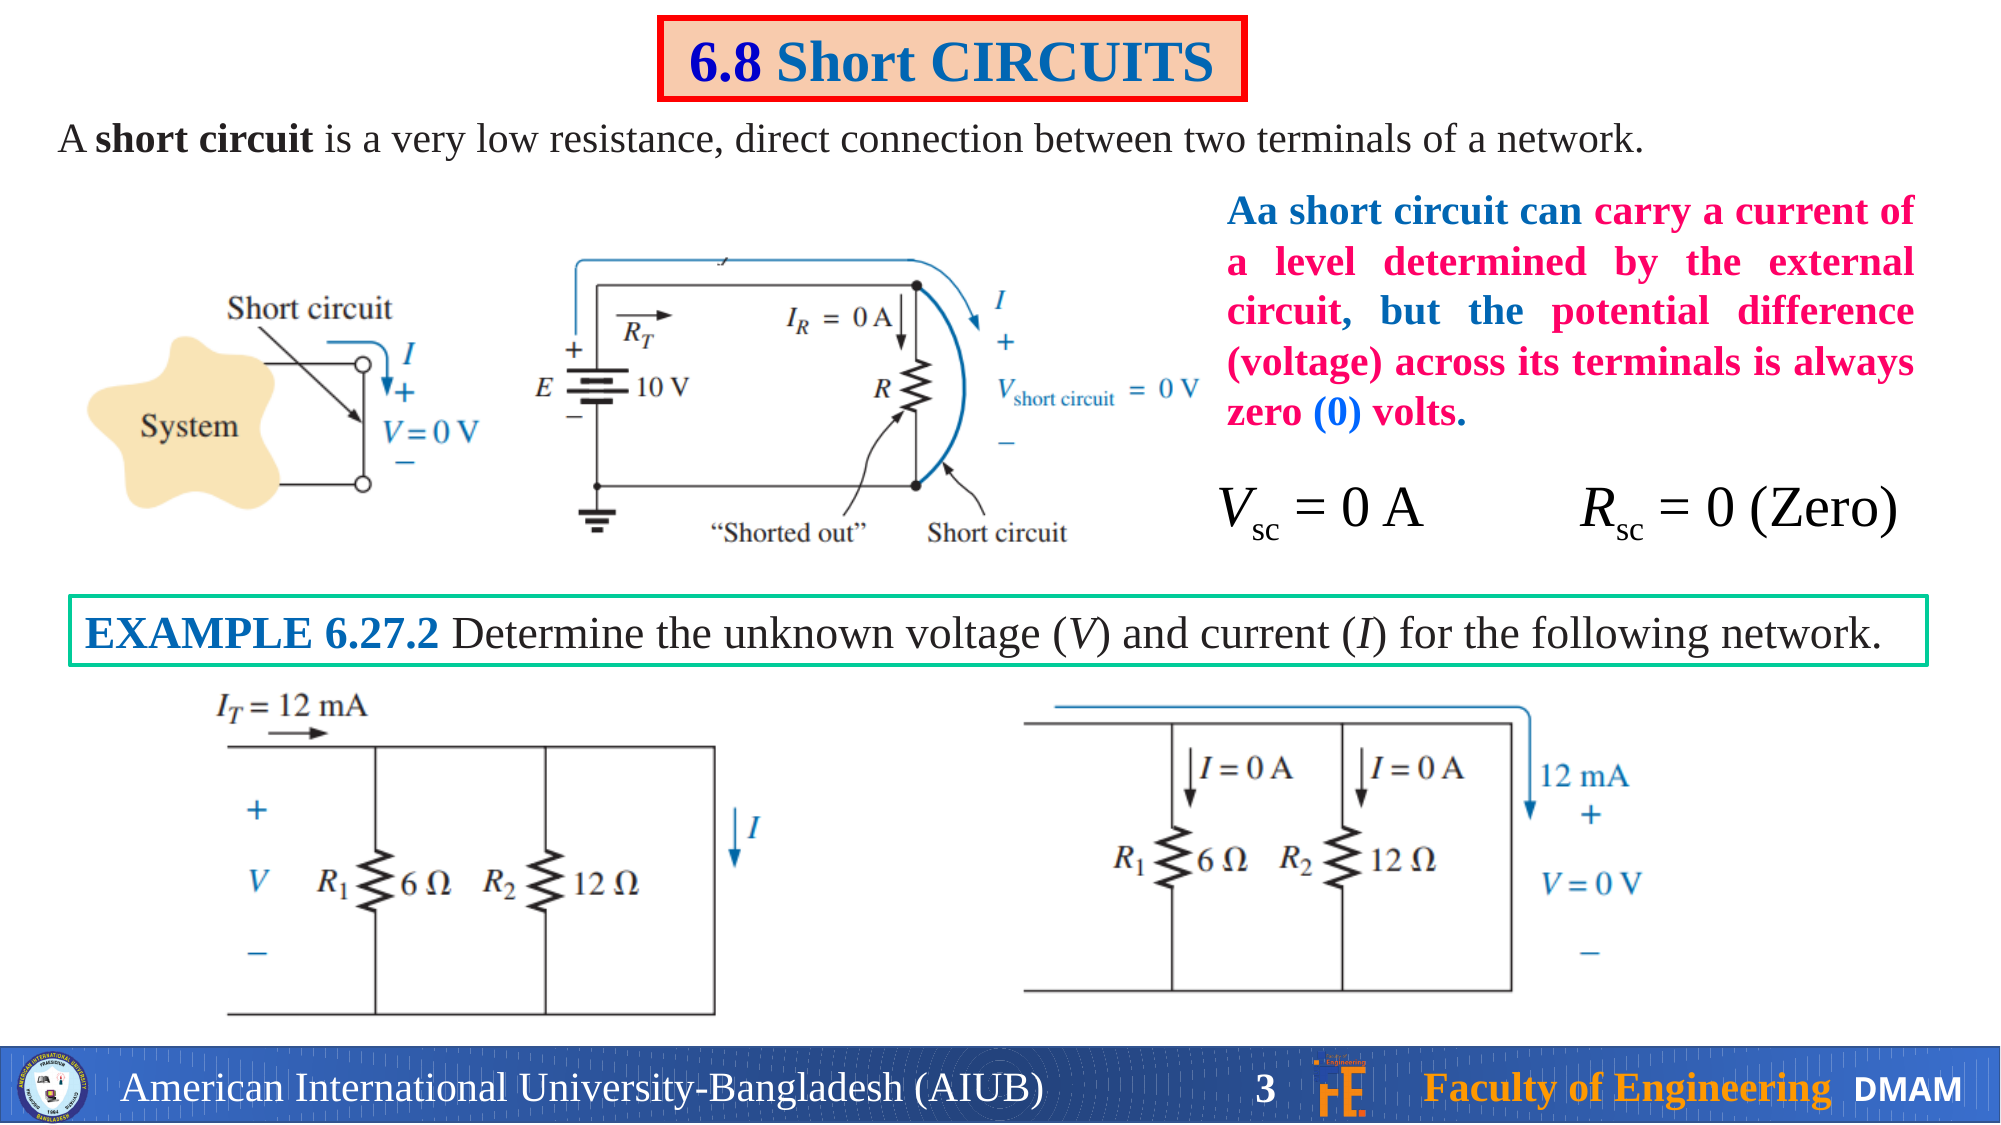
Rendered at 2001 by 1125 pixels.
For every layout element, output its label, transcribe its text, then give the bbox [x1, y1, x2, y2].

text_box 6.8 Short CIRCUITS [660, 17, 1245, 100]
text_box A short circuit is a very low resistance, direct connection between two terminals of a network. [42, 103, 1803, 169]
text_box EXAMPLE 6.27.2 Determine the unknown voltage (V) and current (I) for the following network. [70, 595, 1927, 666]
picture [530, 247, 1211, 563]
picture [70, 283, 488, 520]
text_box Vsc = 0 A Rsc = 0 (Zero) [1211, 460, 1945, 555]
text_box Aa short circuit can carry a current of a level determined by the external circuit, but the potential difference (voltage) across its terminals is always zero (0) volts. [1212, 175, 1930, 441]
picture [1010, 688, 1663, 1007]
picture [198, 688, 777, 1022]
picture [1302, 1046, 1378, 1122]
text_box 3 [1183, 1055, 1349, 1116]
picture [15, 1049, 90, 1125]
